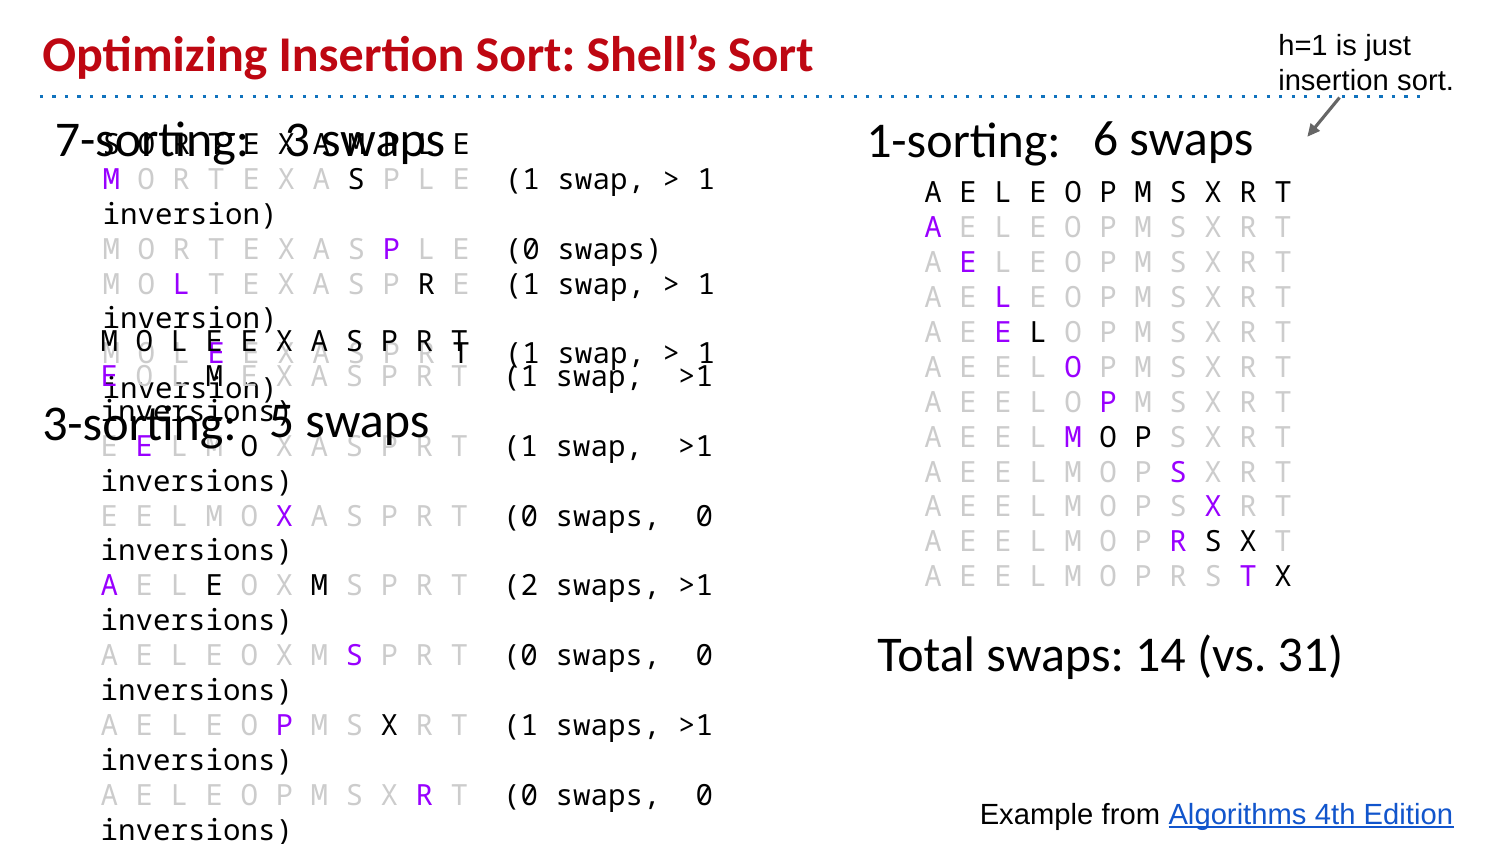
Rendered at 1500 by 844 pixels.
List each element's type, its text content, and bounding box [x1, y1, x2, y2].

text_box M O L E E X A S P R T E O L M E X A S P R T (1 swap, >1 inversions) E E L M O X A S P R T (1 swap, >1 inversions) E E L M O X A S P R T (0 swaps, 0 inversions) A E L E O X M S P R T (2 swaps, >1 inversions) A E L E O X M S P R T (0 swaps, 0 inversions) A E L E O P M S X R T (1 swaps, >1 inversions) A E L E O P M S X R T (0 swaps, 0 inversions) A E L E O P M S X R T (0 swaps, 0 inversions) [85, 433, 910, 805]
list 3-sorting: [27, 375, 270, 469]
list 5 swaps [253, 372, 484, 466]
list 7-sorting: [39, 91, 269, 185]
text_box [1262, 11, 1474, 137]
text_box S O R T E X A M P L E M O R T E X A S P L E (1 swap, > 1 inversion) M O R T E X A S P L E (0 swaps) M O L T E X A S P R E (1 swap, > 1 inversion) M O L E E X A S P R T (1 swap, > 1 inversion) [87, 158, 888, 372]
text_box A E L E O P M S X R T A E L E O P M S X R T A E L E O P M S X R T A E L E O P M S X R T A E E L O P M S X R T A E E L O P M S X R T A E E L O P M S X R T A E E L M O P S X R T A E E L M O P S X R T A E E L M O P S X R T A E E L M O P R S X T A E E L M O P R S T X [909, 197, 1308, 569]
title Optimizing Insertion Sort: Shell’s Sort [27, 15, 1258, 97]
list Total swaps: 14 (vs. 31) [862, 606, 1371, 701]
list 6 swaps [1077, 90, 1308, 184]
list 1-sorting: [851, 92, 1094, 186]
text_box Example from Algorithms 4th Edition [964, 780, 1500, 844]
list 3 swaps [269, 91, 500, 185]
